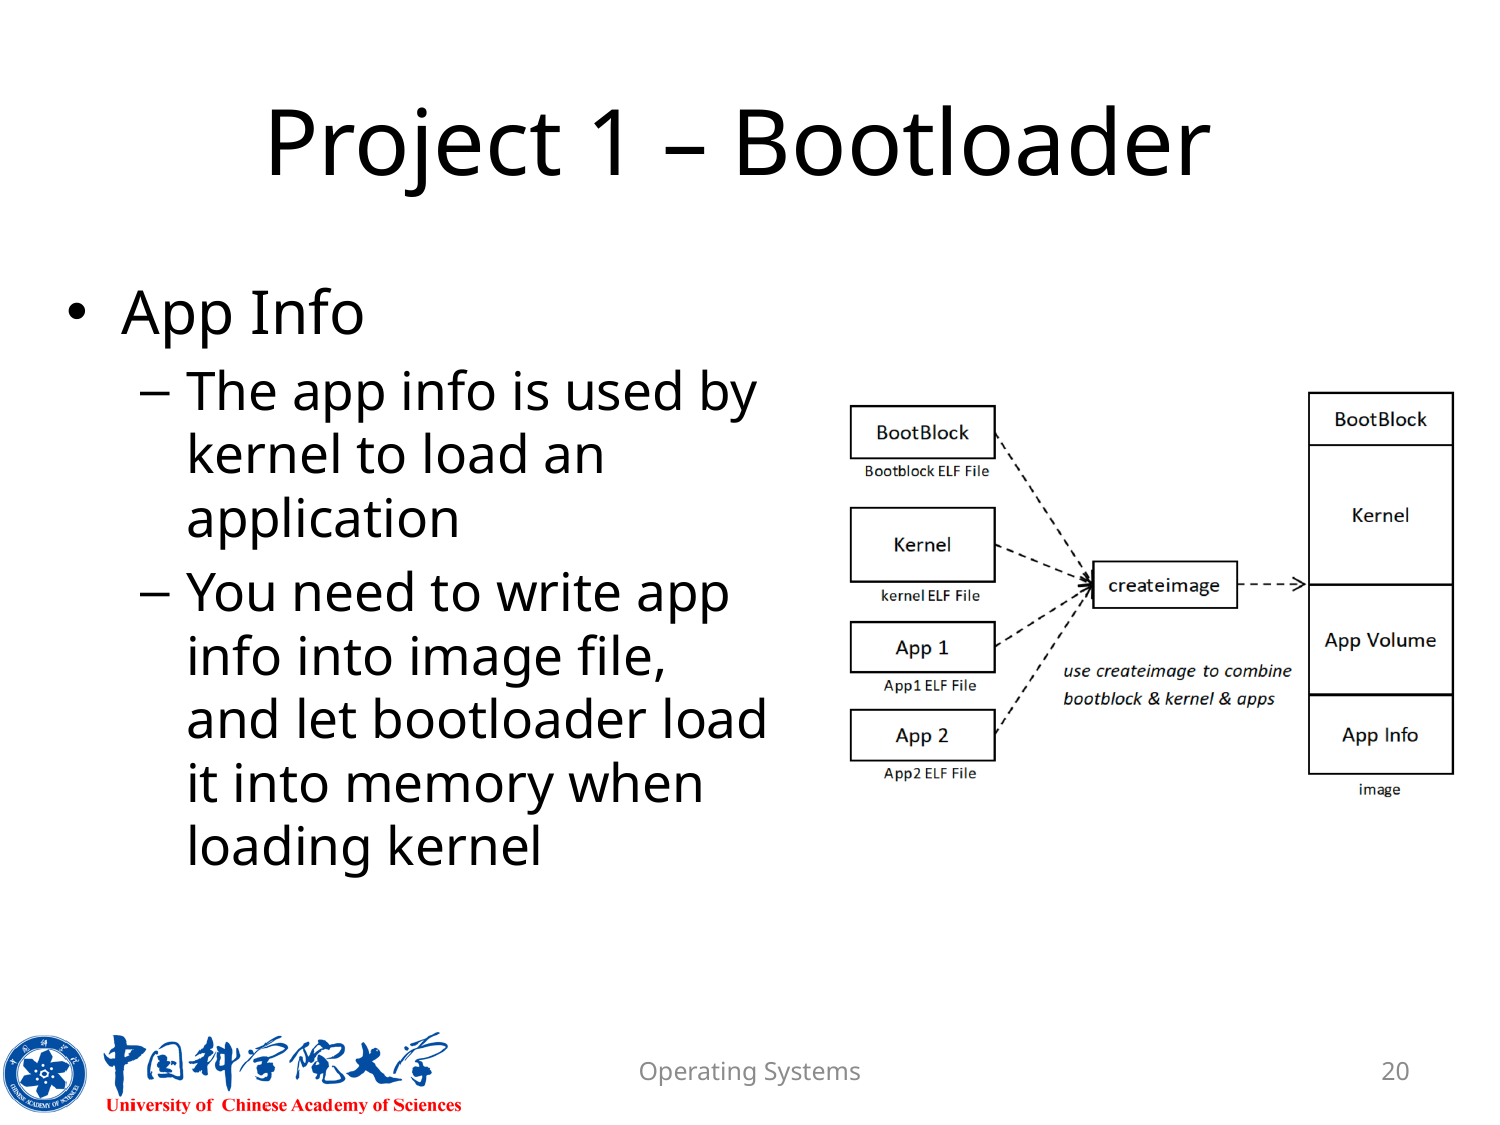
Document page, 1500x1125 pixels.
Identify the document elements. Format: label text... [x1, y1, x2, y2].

slide_number 20 [1074, 1042, 1425, 1103]
footer Operating Systems [512, 1042, 988, 1103]
title Project 1 – Bootloader [75, 45, 1425, 233]
picture [0, 1023, 467, 1125]
list App Info The app info is used by kernel to load an application You need to write app info into image file, and let bootloader load it into memory when loading kernel [51, 266, 786, 894]
picture [832, 361, 1477, 812]
